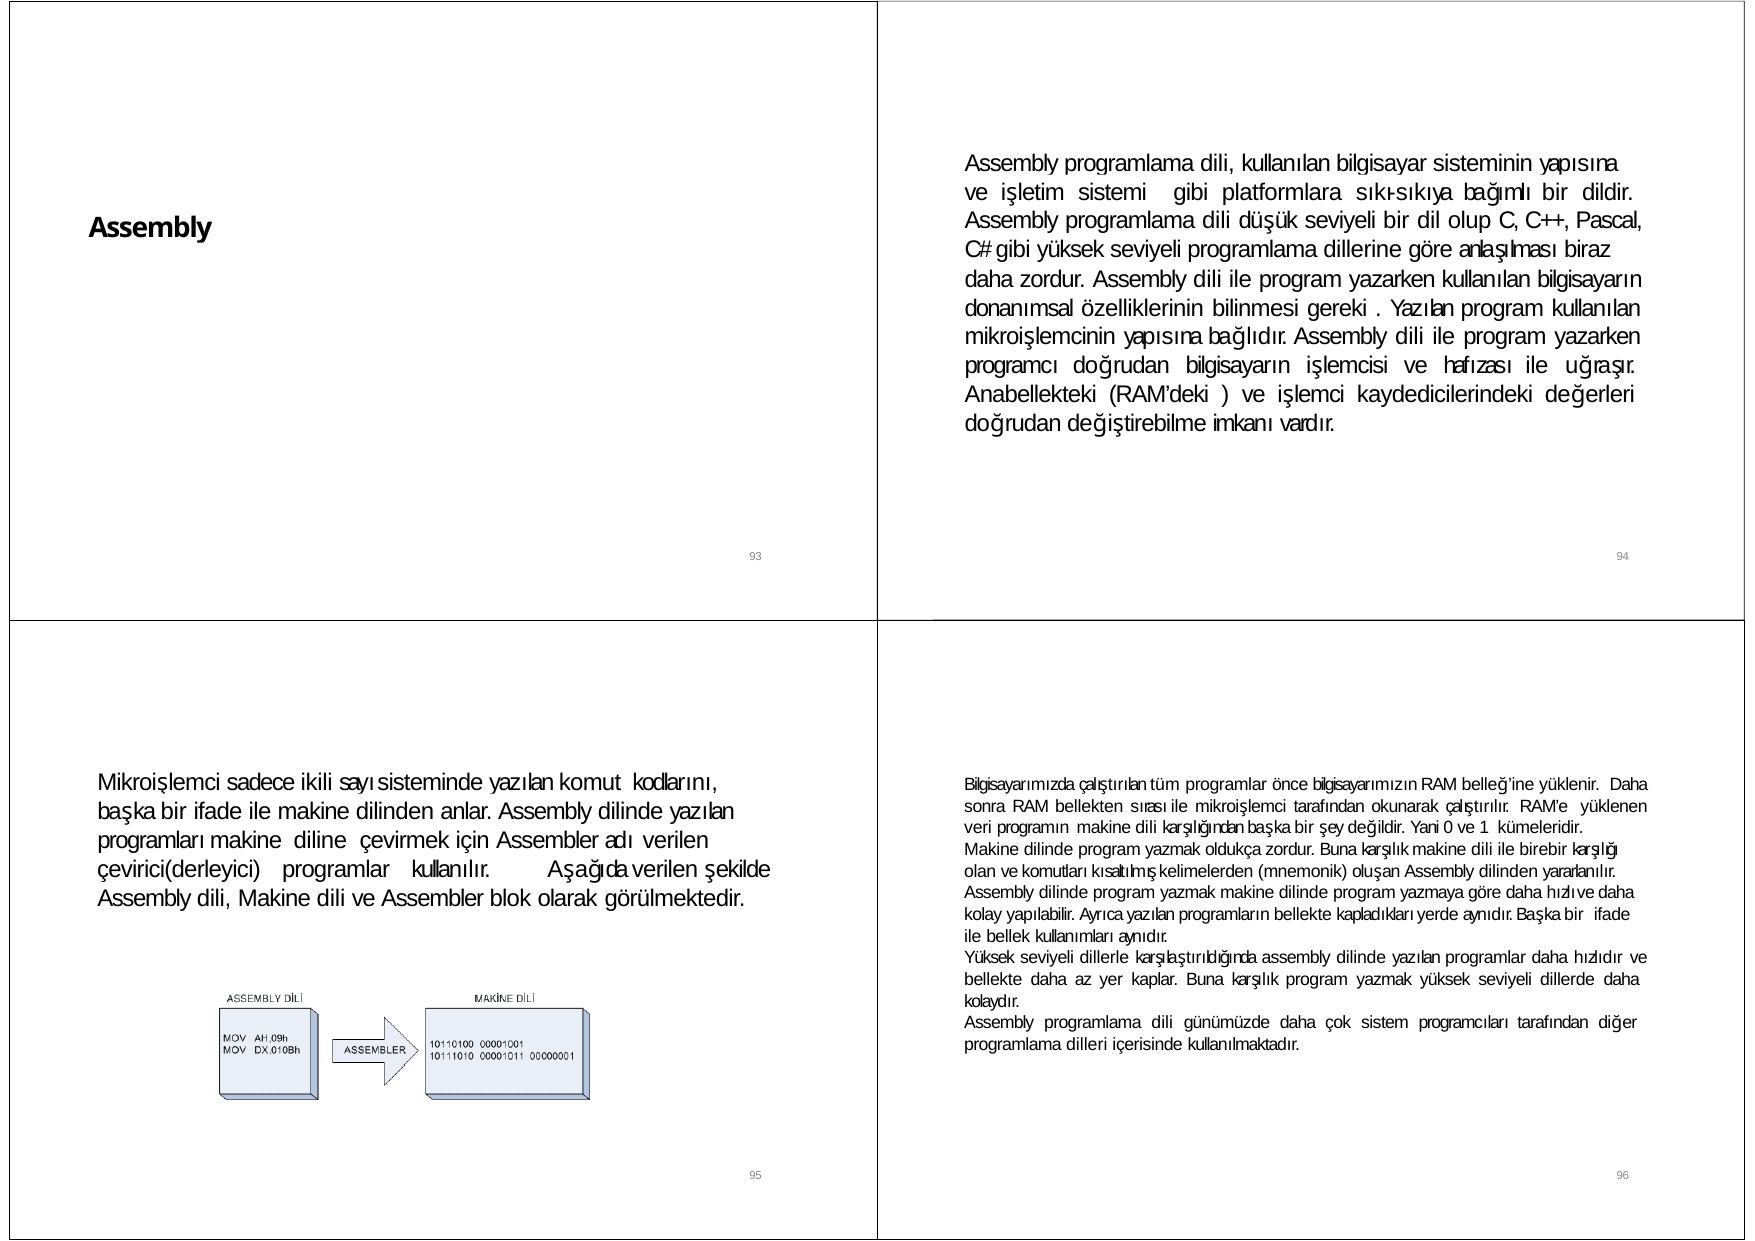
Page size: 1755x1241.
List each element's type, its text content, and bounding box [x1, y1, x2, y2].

text_box 96 [1614, 1168, 1632, 1182]
text_box [877, 1, 1745, 620]
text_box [9, 619, 878, 1240]
text_box [9, 1, 877, 619]
text_box [880, 620, 1745, 1239]
